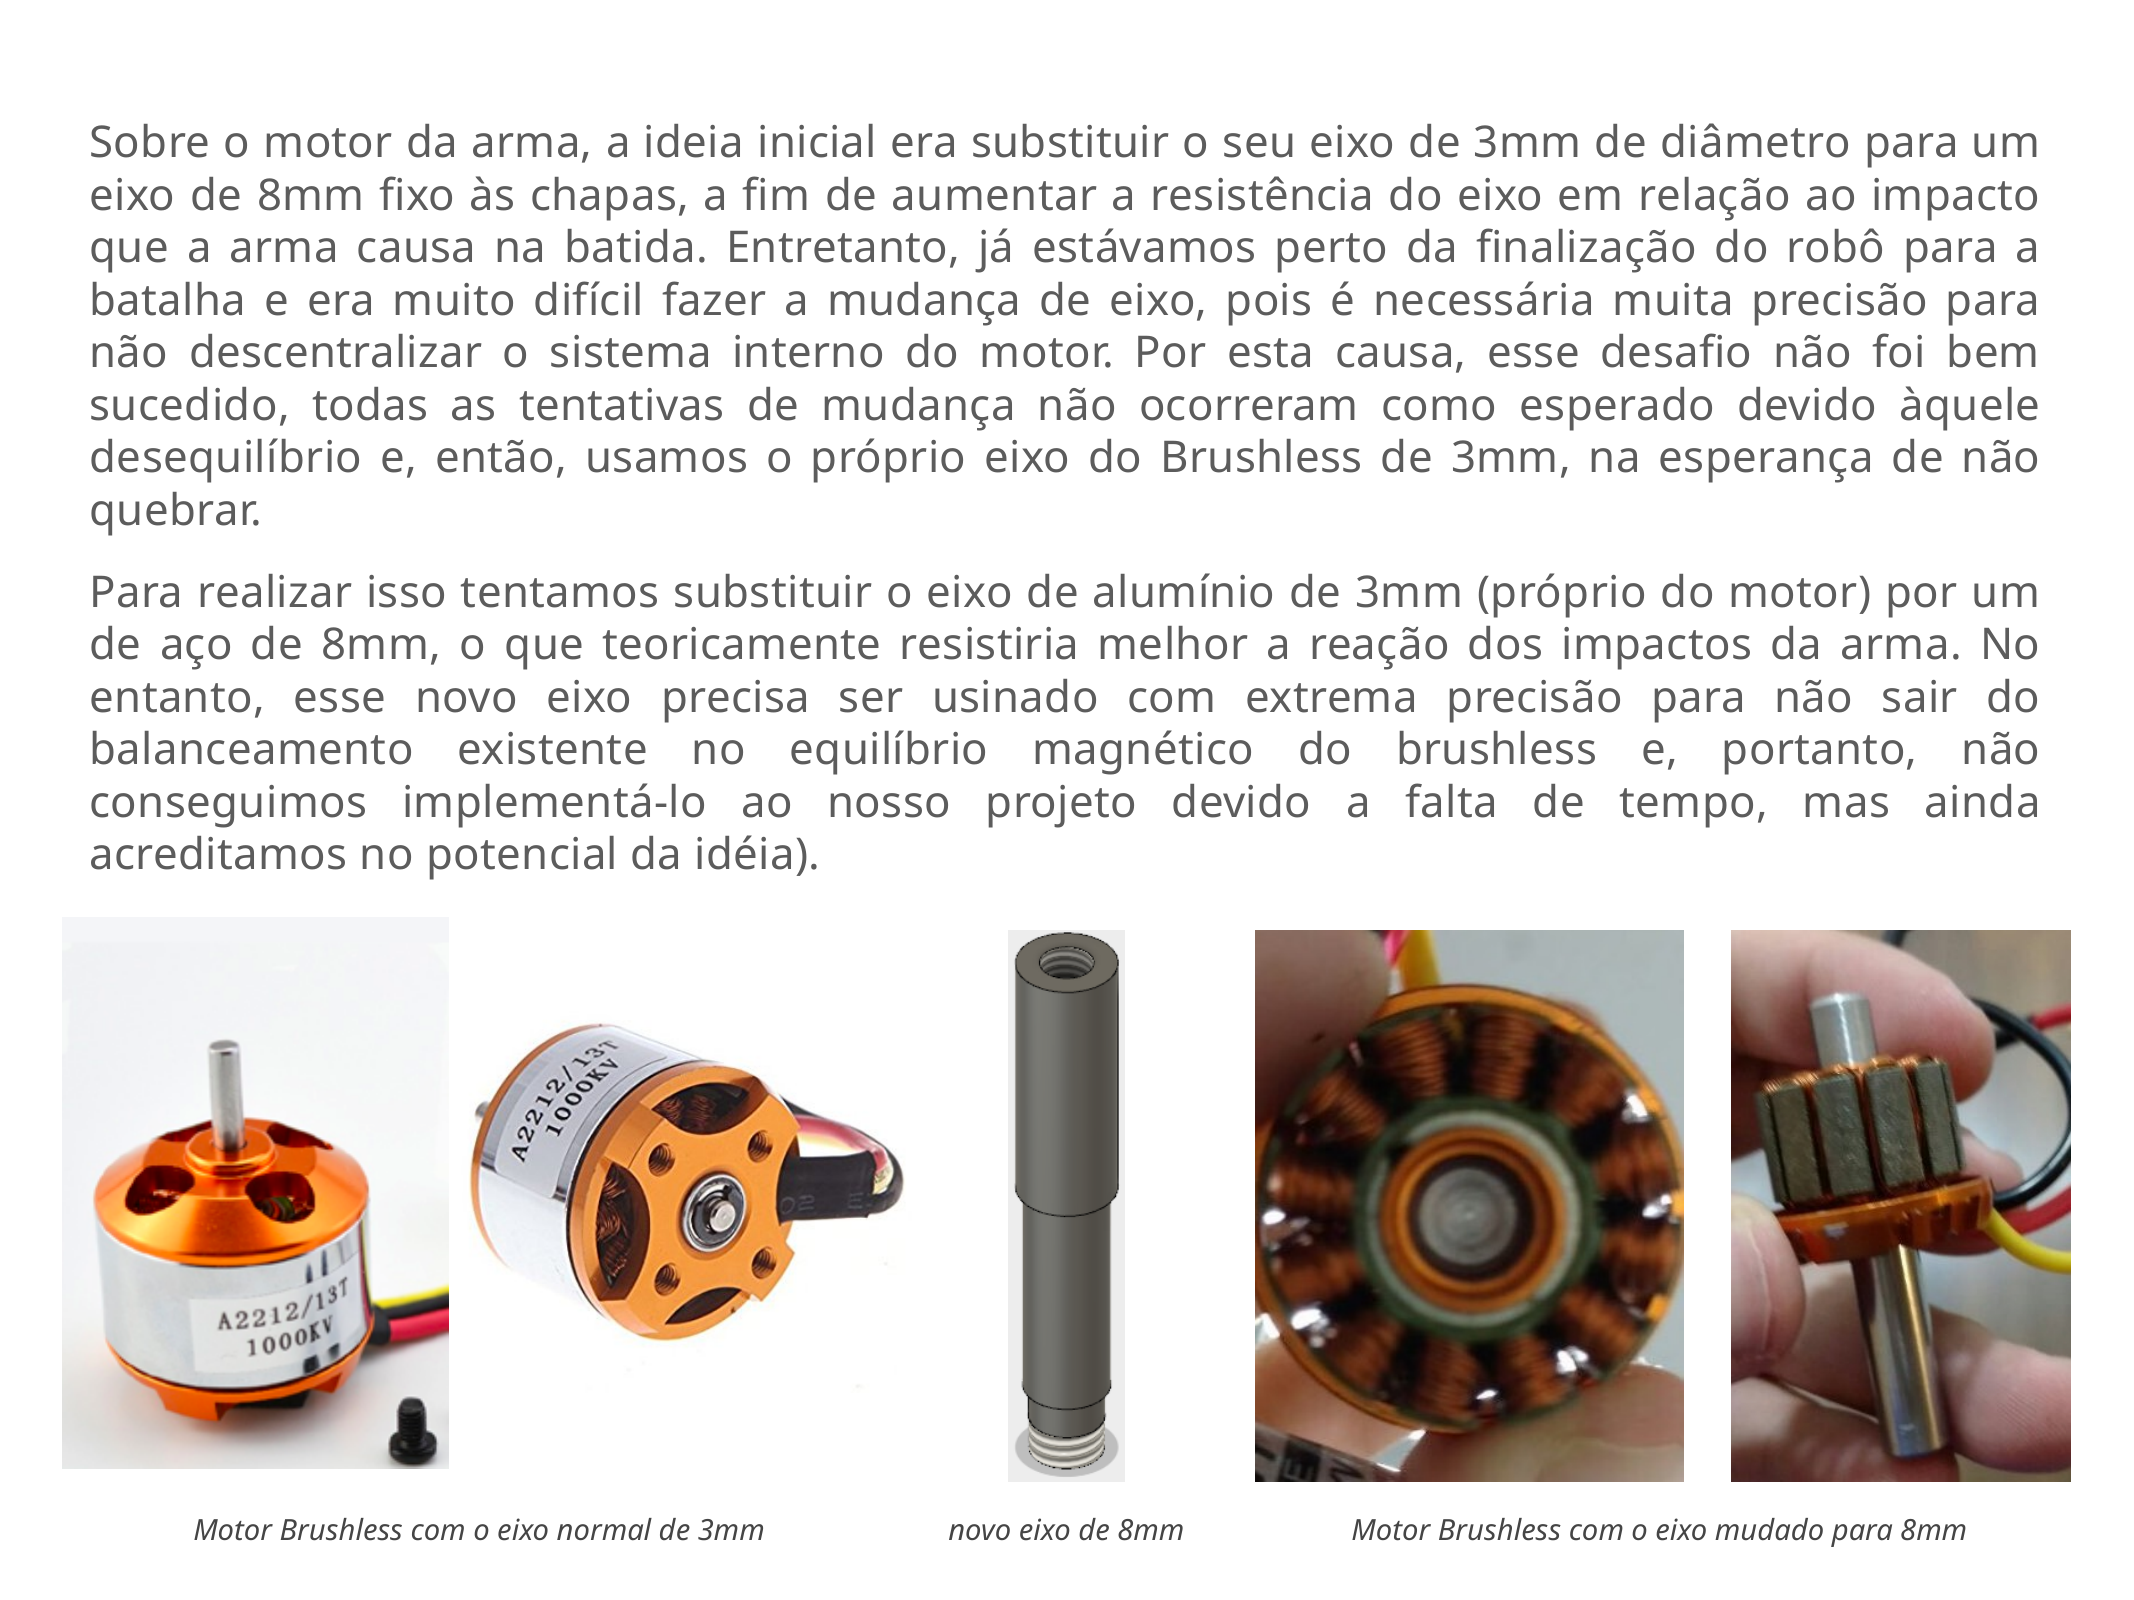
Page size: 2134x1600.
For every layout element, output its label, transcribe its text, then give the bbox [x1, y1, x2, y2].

picture [1255, 930, 1684, 1482]
text_box Sobre o motor da arma, a ideia inicial era substituir o seu eixo de 3mm de diâmetro para um eixo de 8mm fixo às chapas, a fim de aumentar a resistência do eixo em relação ao impacto que a arma causa na batida. Entretanto, já estávamos perto da finalização do robô para a batalha e era muito difícil fazer a mudança de eixo, pois é necessária muita precisão para não descentralizar o sistema interno do motor. Por esta causa, esse desafio não foi bem sucedido, todas as tentativas de mudança não ocorreram como esperado devido àquele desequilíbrio e, então, usamos o próprio eixo do Brushless de 3mm, na esperança de não quebrar. Para realizar isso tentamos substituir o eixo de alumínio de 3mm (próprio do motor) por um de aço de 8mm, o que teoricamente resistiria melhor a reação dos impactos da arma. No entanto, esse novo eixo precisa ser usinado com extrema precisão para não sair do balanceamento existente no equilíbrio magnético do brushless e, portanto, não conseguimos implementá-lo ao nosso projeto devido a falta de tempo, mas ainda acreditamos no potencial da idéia). [81, 105, 2053, 887]
text_box novo eixo de 8mm [940, 1502, 1194, 1555]
picture [1008, 930, 1126, 1482]
picture [1731, 930, 2072, 1482]
text_box Motor Brushless com o eixo normal de 3mm [185, 1502, 774, 1555]
text_box Motor Brushless com o eixo mudado para 8mm [1343, 1502, 1977, 1555]
picture [62, 917, 926, 1469]
